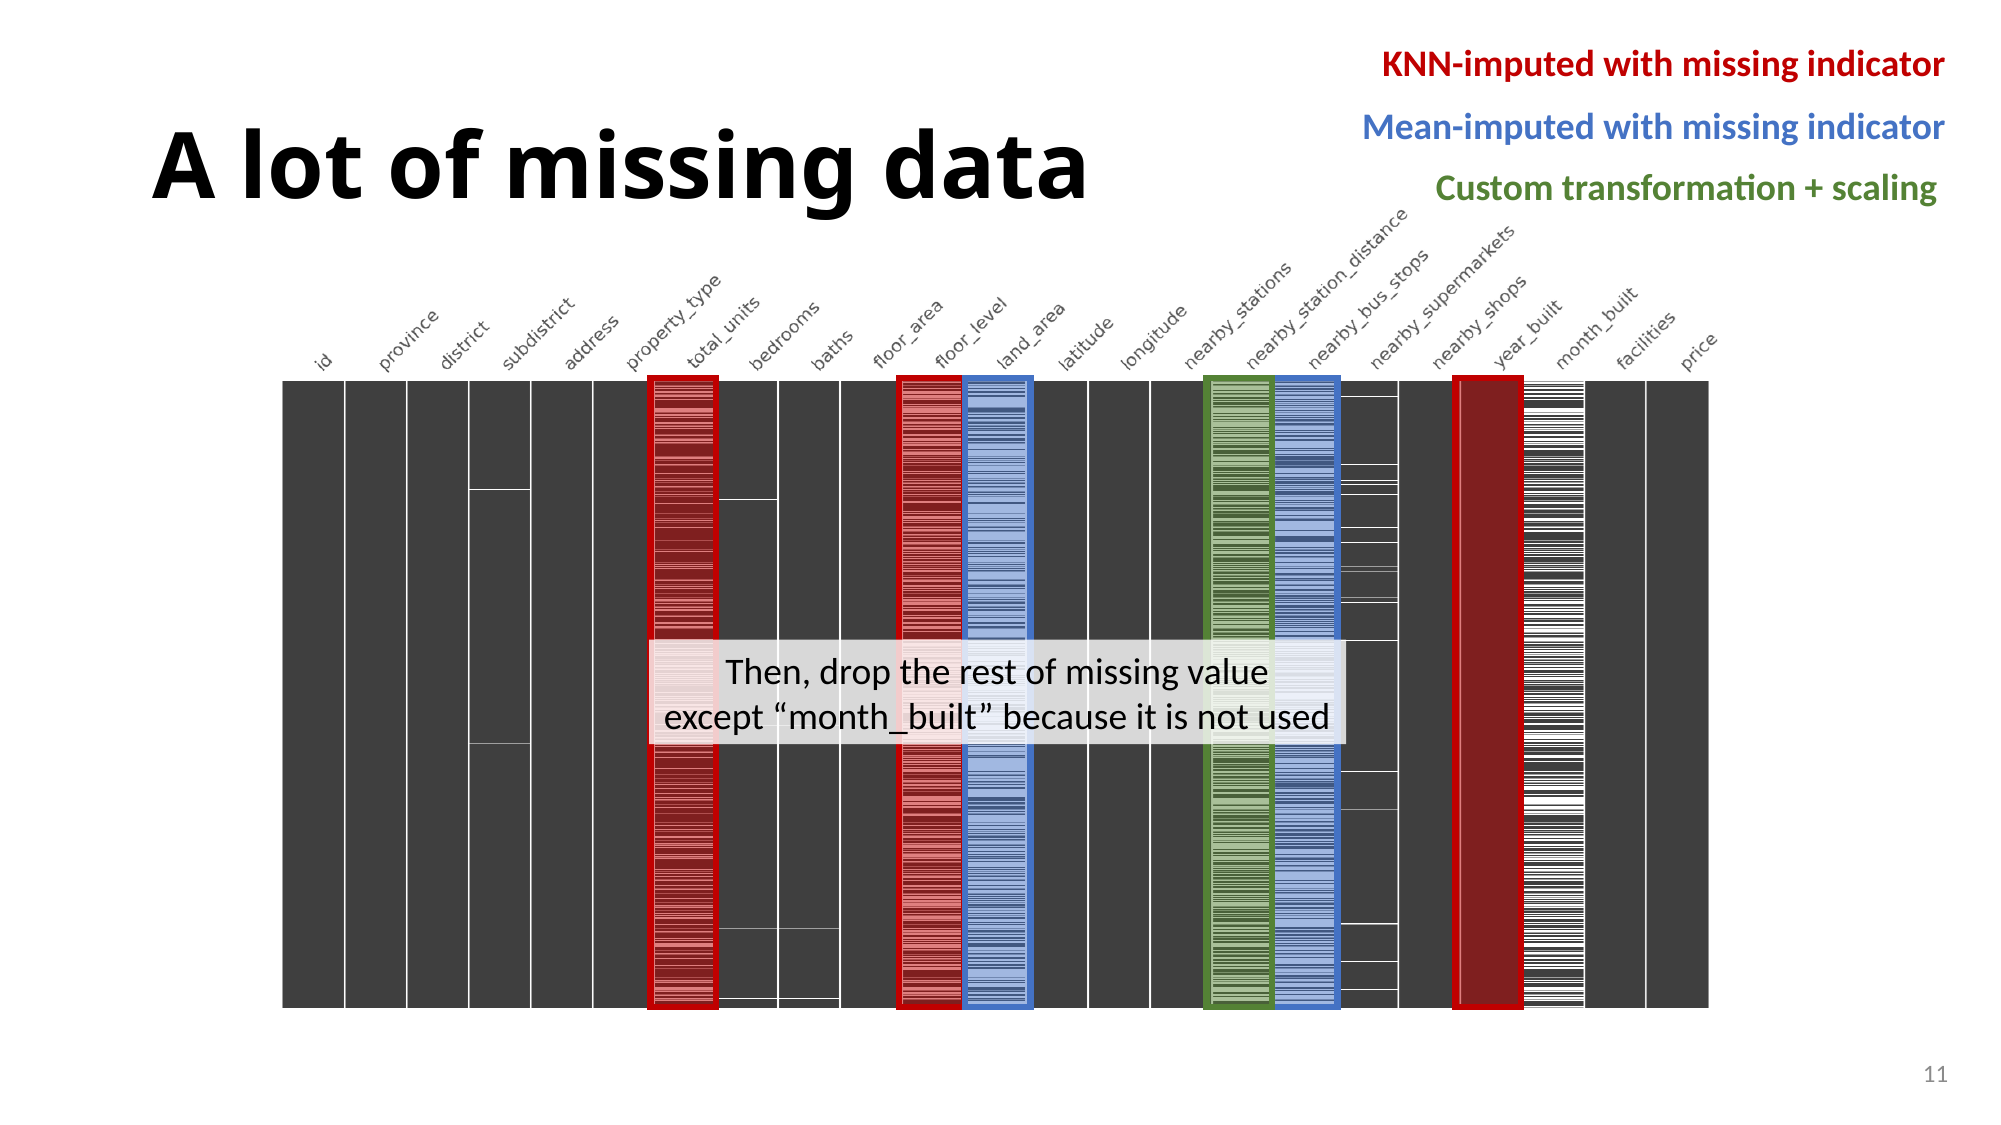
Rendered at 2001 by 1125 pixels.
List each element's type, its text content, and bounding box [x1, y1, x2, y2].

picture [274, 196, 1726, 1031]
title A lot of missing data [137, 59, 1863, 278]
slide_number 11 [1513, 1042, 1964, 1103]
text_box KNN-imputed with missing indicator [1367, 32, 1962, 92]
text_box Custom transformation + scaling [1421, 155, 1962, 216]
text_box Mean-imputed with missing indicator [1347, 94, 1962, 155]
